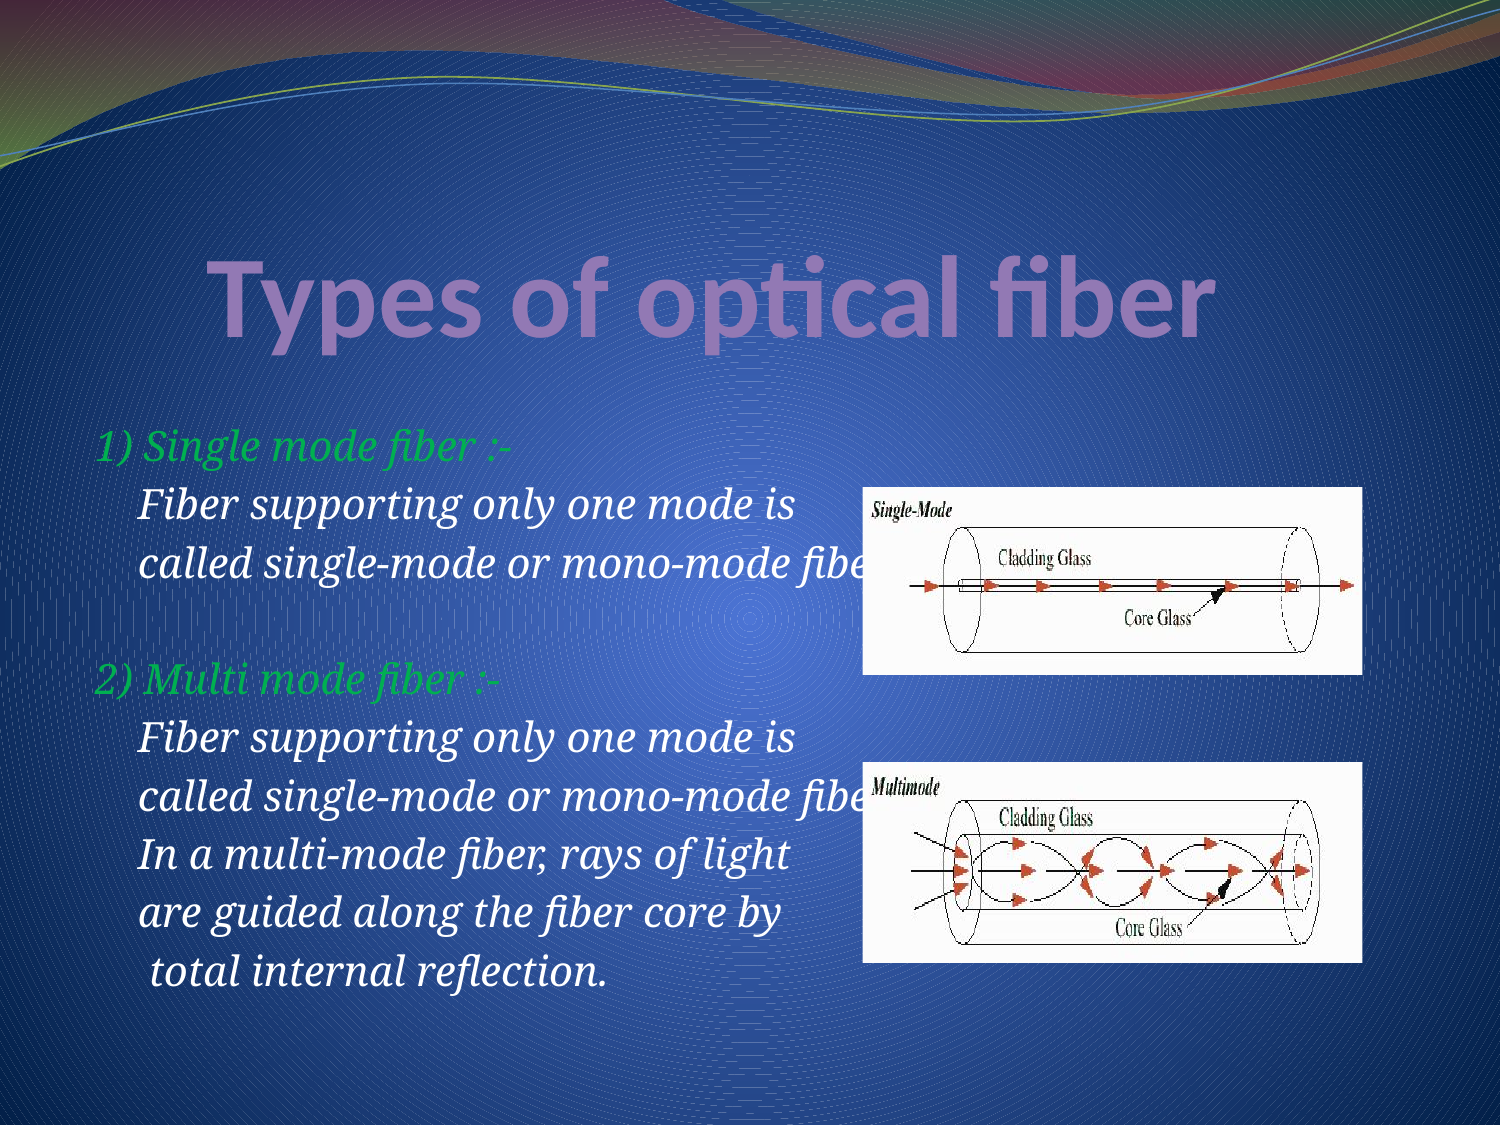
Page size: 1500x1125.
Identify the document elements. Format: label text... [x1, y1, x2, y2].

list 1) Single mode fiber :- Fiber supporting only one mode is called single-mode or mono-mode fiber. 2) Multi mode fiber :- Fiber supporting only one mode is called single-mode or mono-mode fiber. In a multi-mode fiber, rays of light are guided along the fiber core by total internal reflection. [87, 412, 1363, 1007]
picture [862, 487, 1363, 676]
title Types of optical fiber [75, 137, 1350, 361]
picture [862, 762, 1363, 963]
